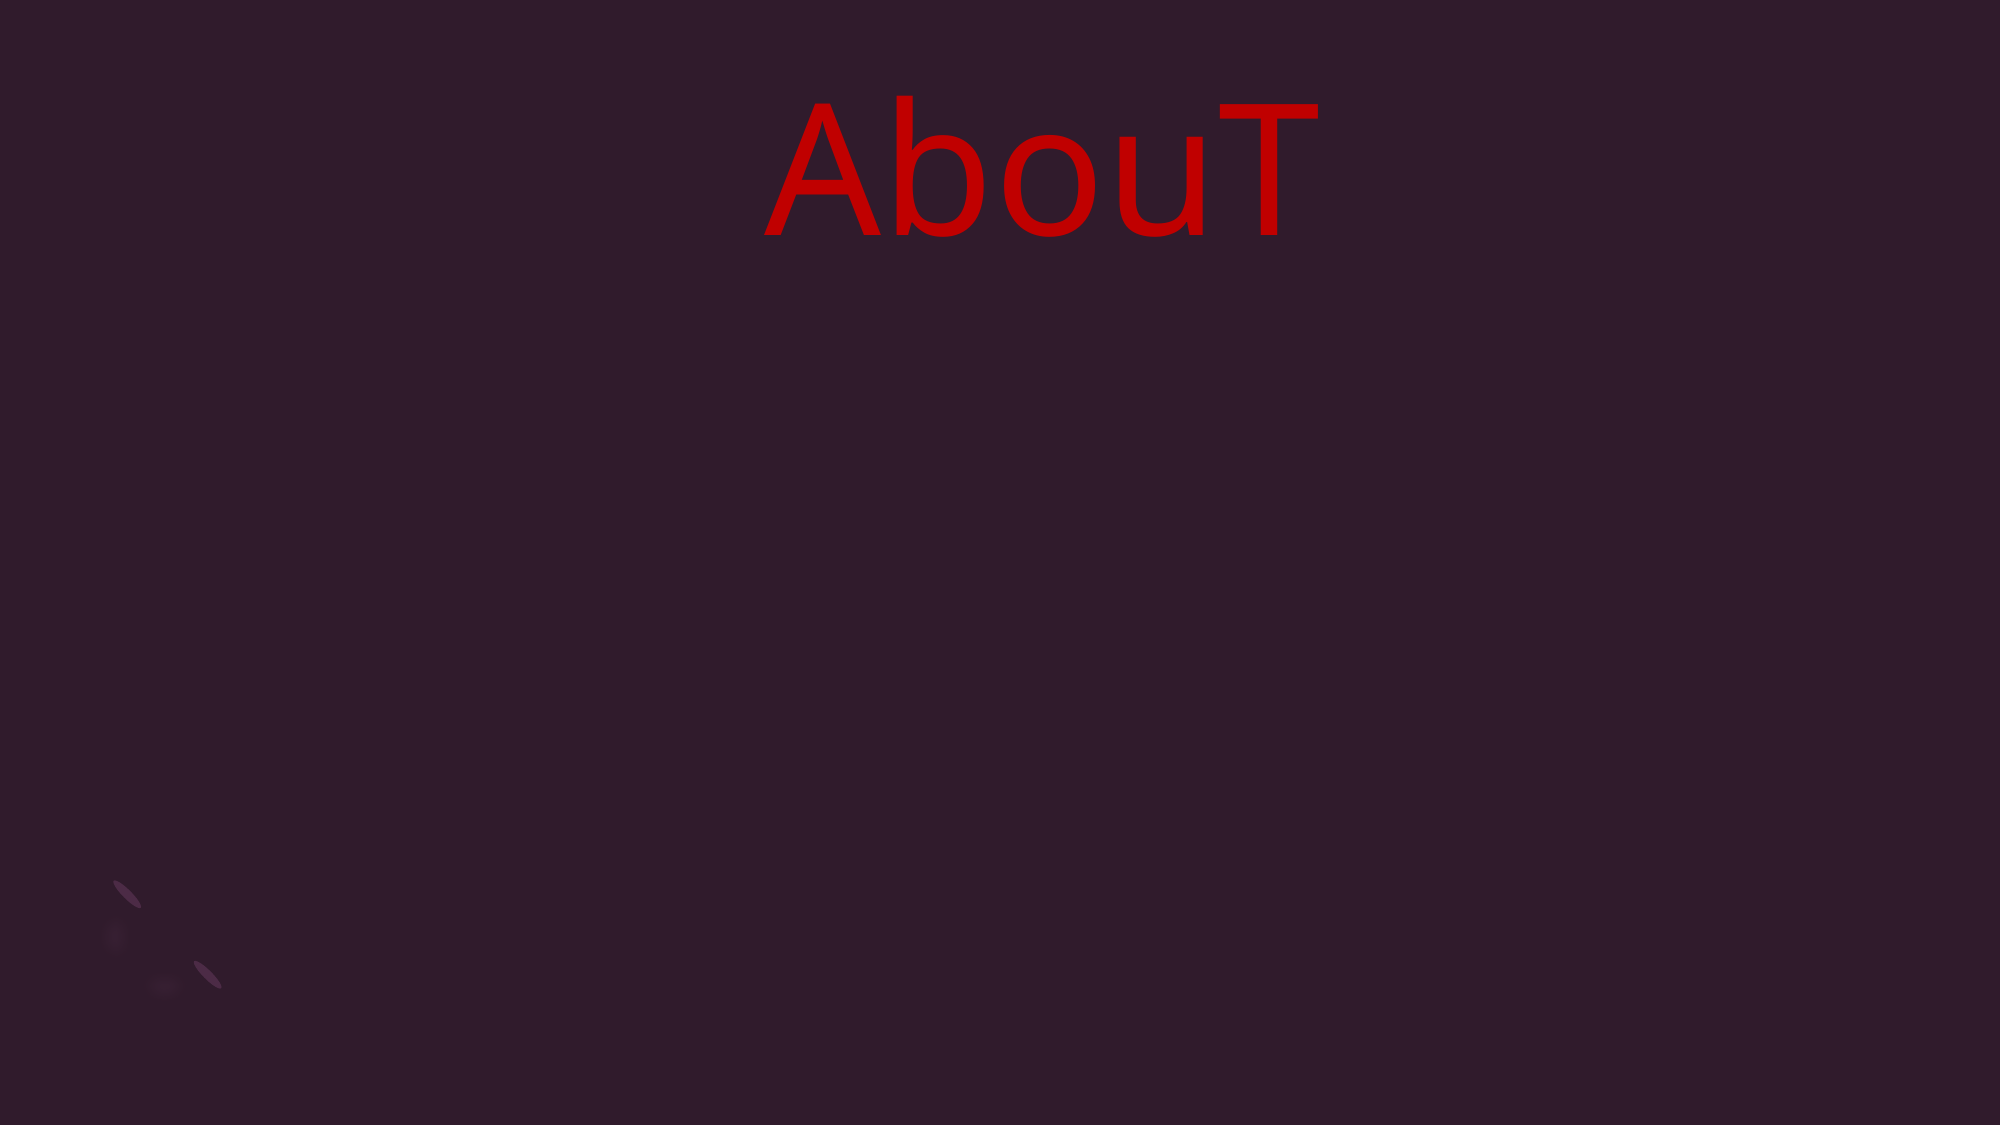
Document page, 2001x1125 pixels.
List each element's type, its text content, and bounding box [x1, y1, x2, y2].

text_box AbouT [749, 44, 1336, 280]
